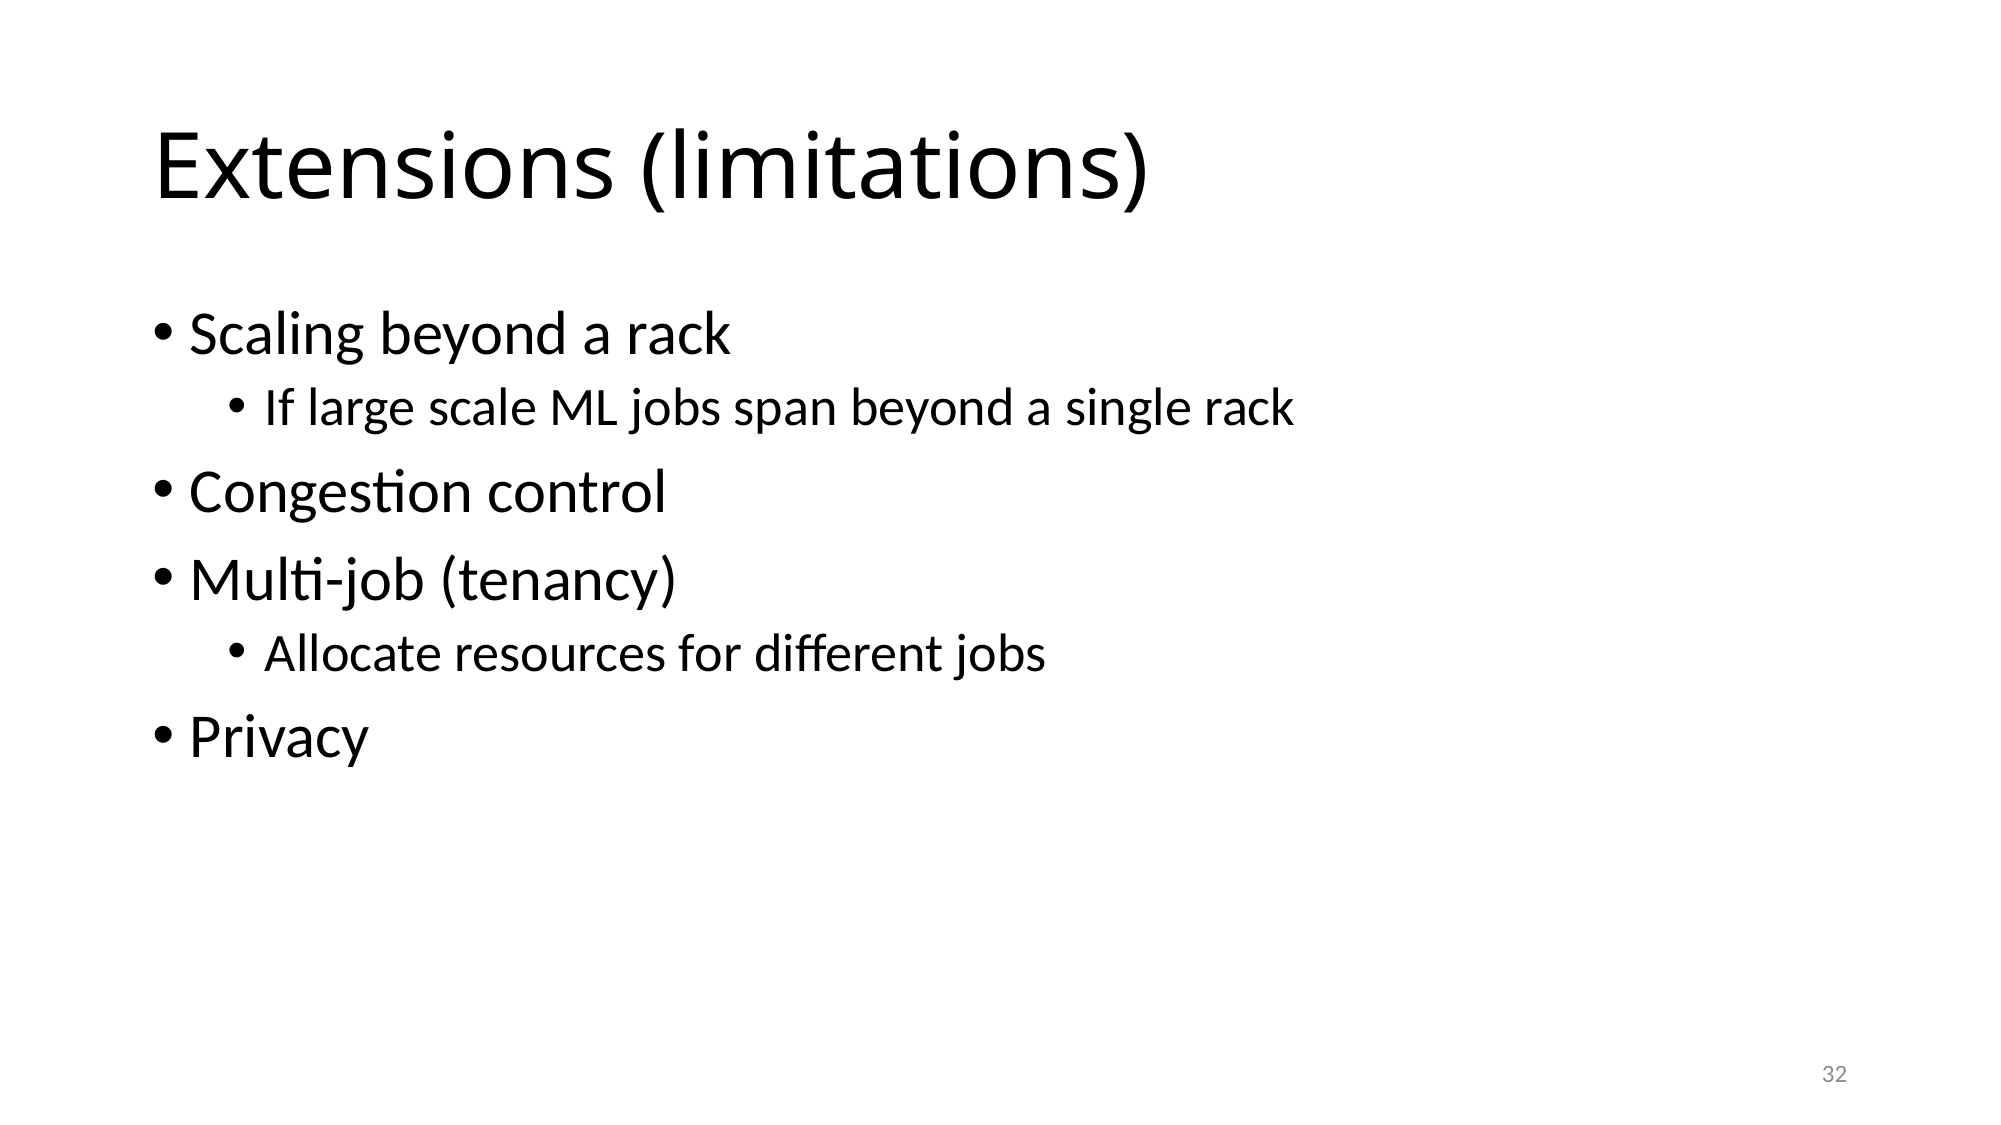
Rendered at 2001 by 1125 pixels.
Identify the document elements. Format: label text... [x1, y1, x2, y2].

list Scaling beyond a rack If large scale ML jobs span beyond a single rack Congestion control Multi-job (tenancy) Allocate resources for different jobs Privacy [137, 293, 1863, 1008]
slide_number 32 [1412, 1042, 1863, 1103]
title Extensions (limitations) [137, 59, 1863, 278]
